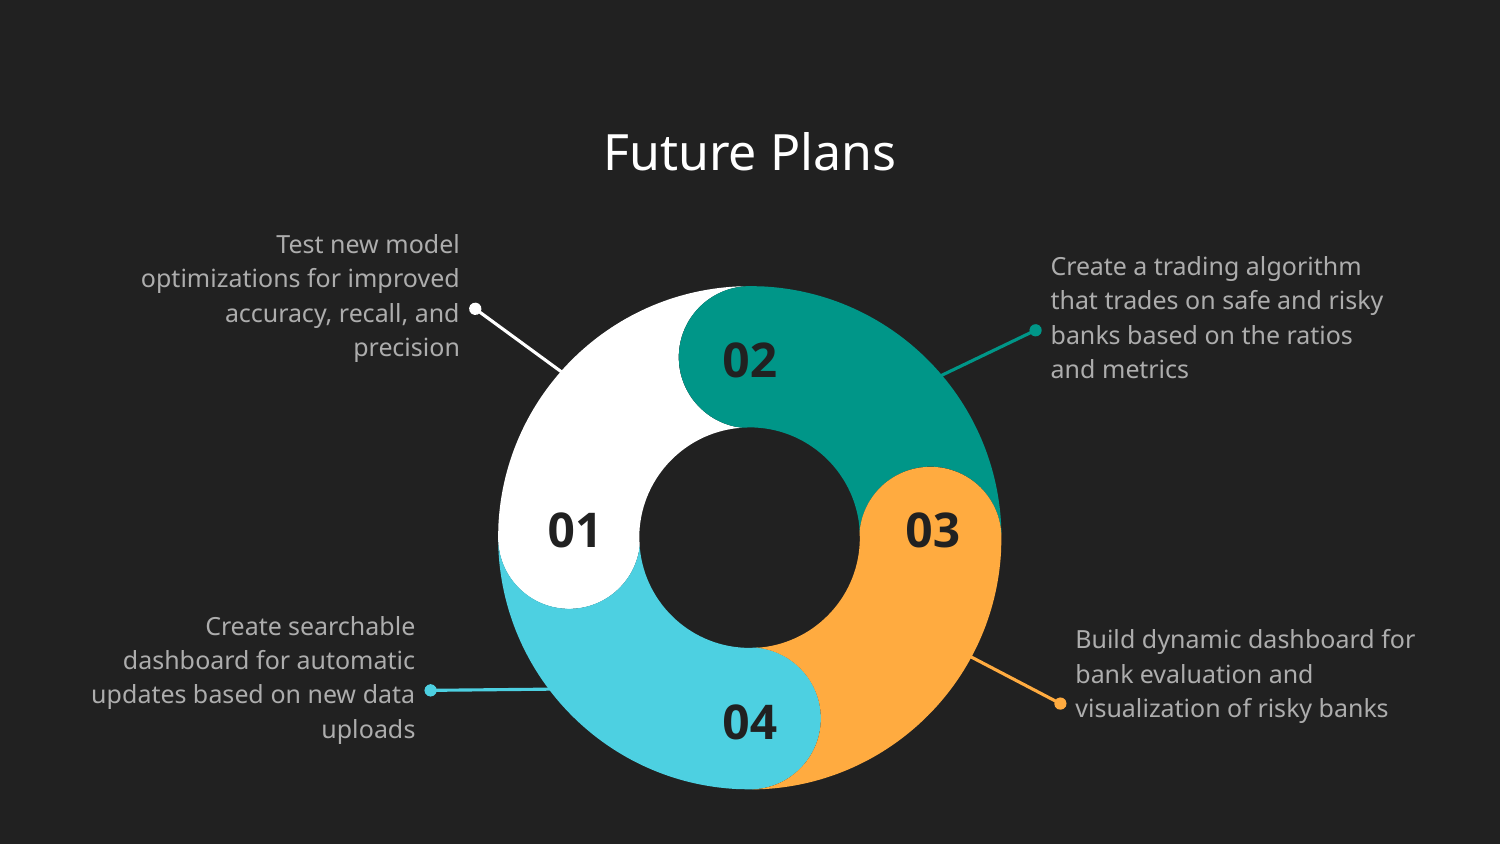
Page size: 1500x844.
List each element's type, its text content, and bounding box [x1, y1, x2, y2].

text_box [952, 647, 1061, 704]
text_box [474, 308, 582, 387]
subtitle Build dynamic dashboard for bank evaluation and visualization of risky banks [1060, 604, 1434, 804]
title Future Plans [204, 115, 1296, 186]
subtitle Create searchable dashboard for automatic updates based on new data uploads [70, 590, 431, 791]
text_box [921, 330, 1036, 386]
subtitle Create a trading algorithm that trades on safe and risky banks based on the ratios and metrics [1035, 230, 1410, 430]
subtitle Test new model optimizations for improved accuracy, recall, and precision [114, 209, 476, 409]
